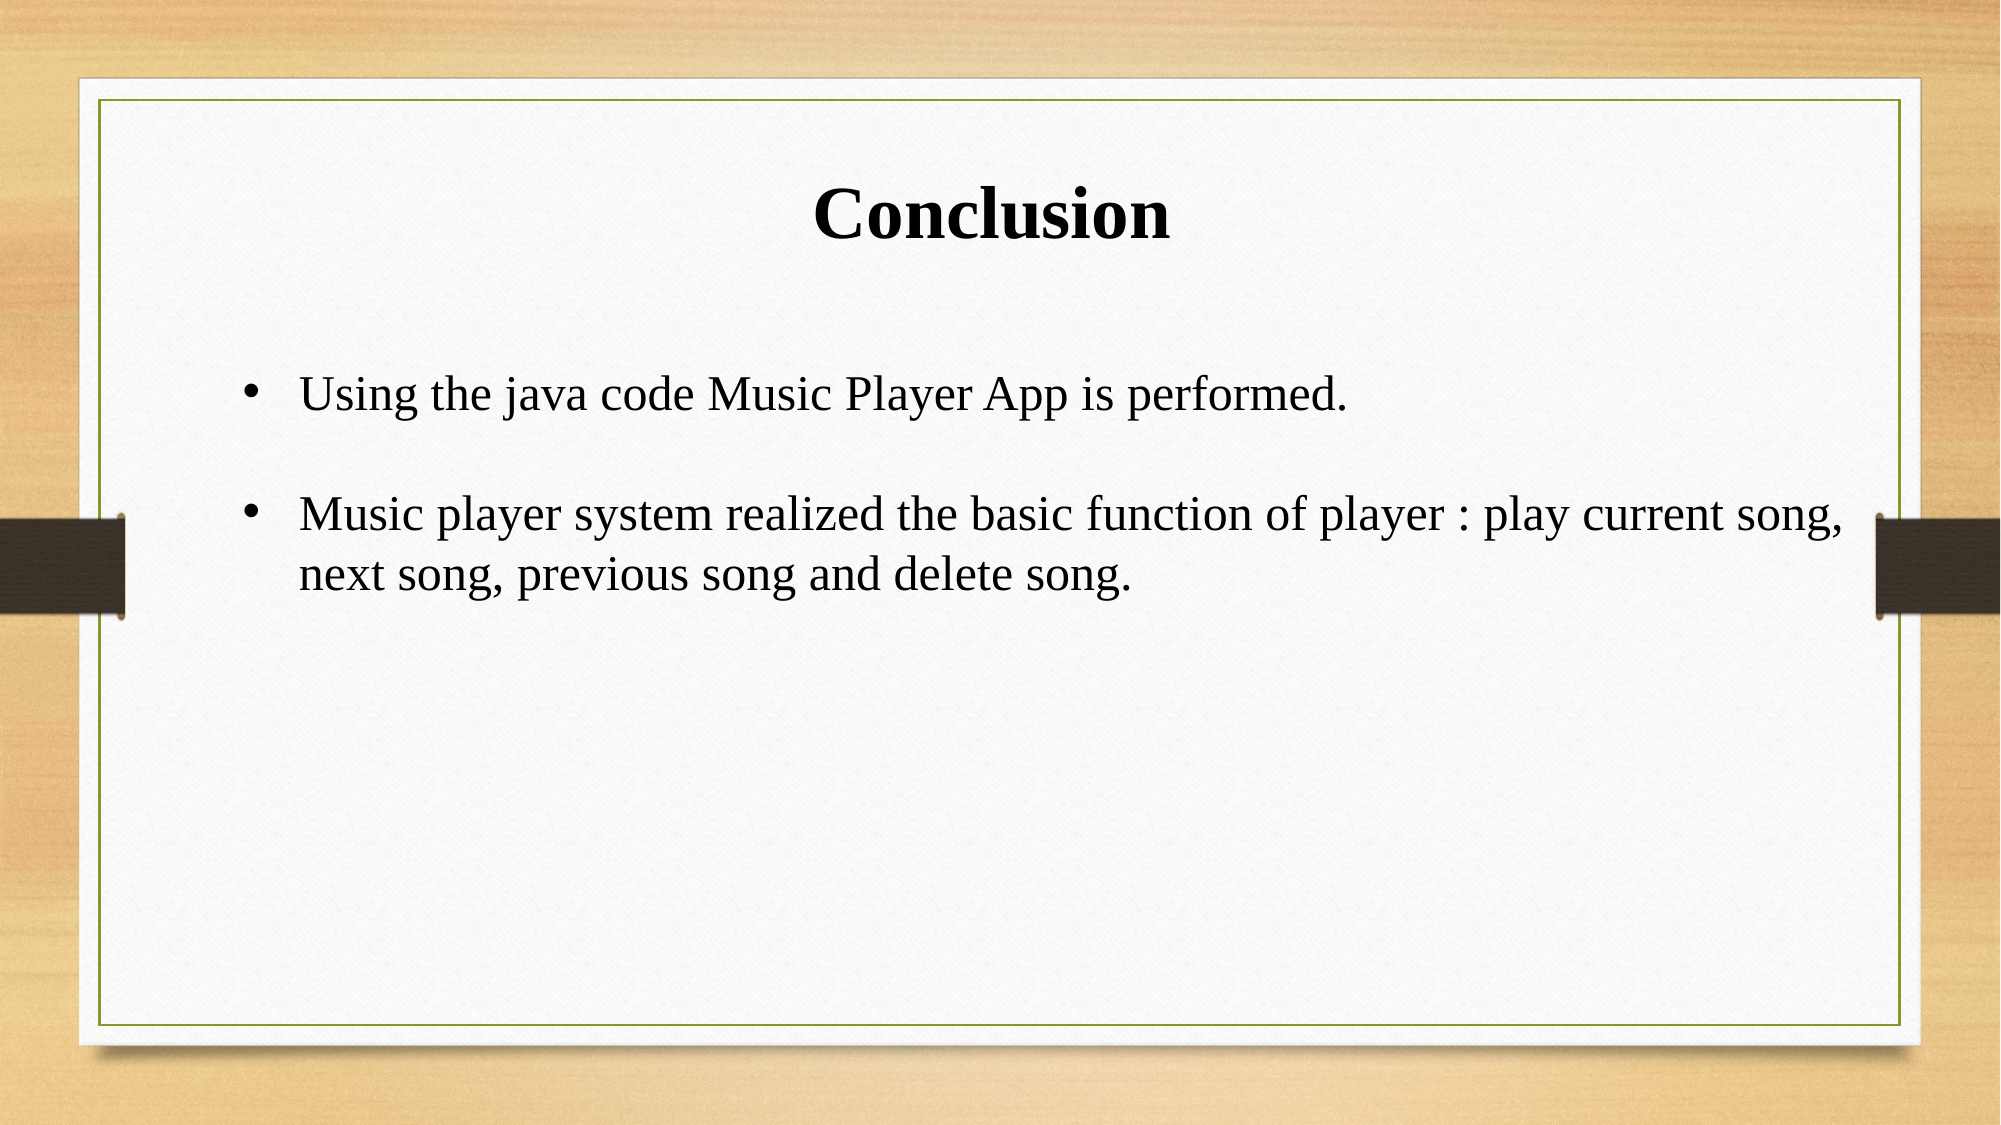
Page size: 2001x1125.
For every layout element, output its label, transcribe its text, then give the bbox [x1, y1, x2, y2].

text_box Conclusion [797, 156, 1332, 261]
text_box Using the java code Music Player App is performed. Music player system realized the basic function of player : play current song, next song, previous song and delete song. [227, 352, 1861, 653]
picture [0, 0, 2001, 1125]
